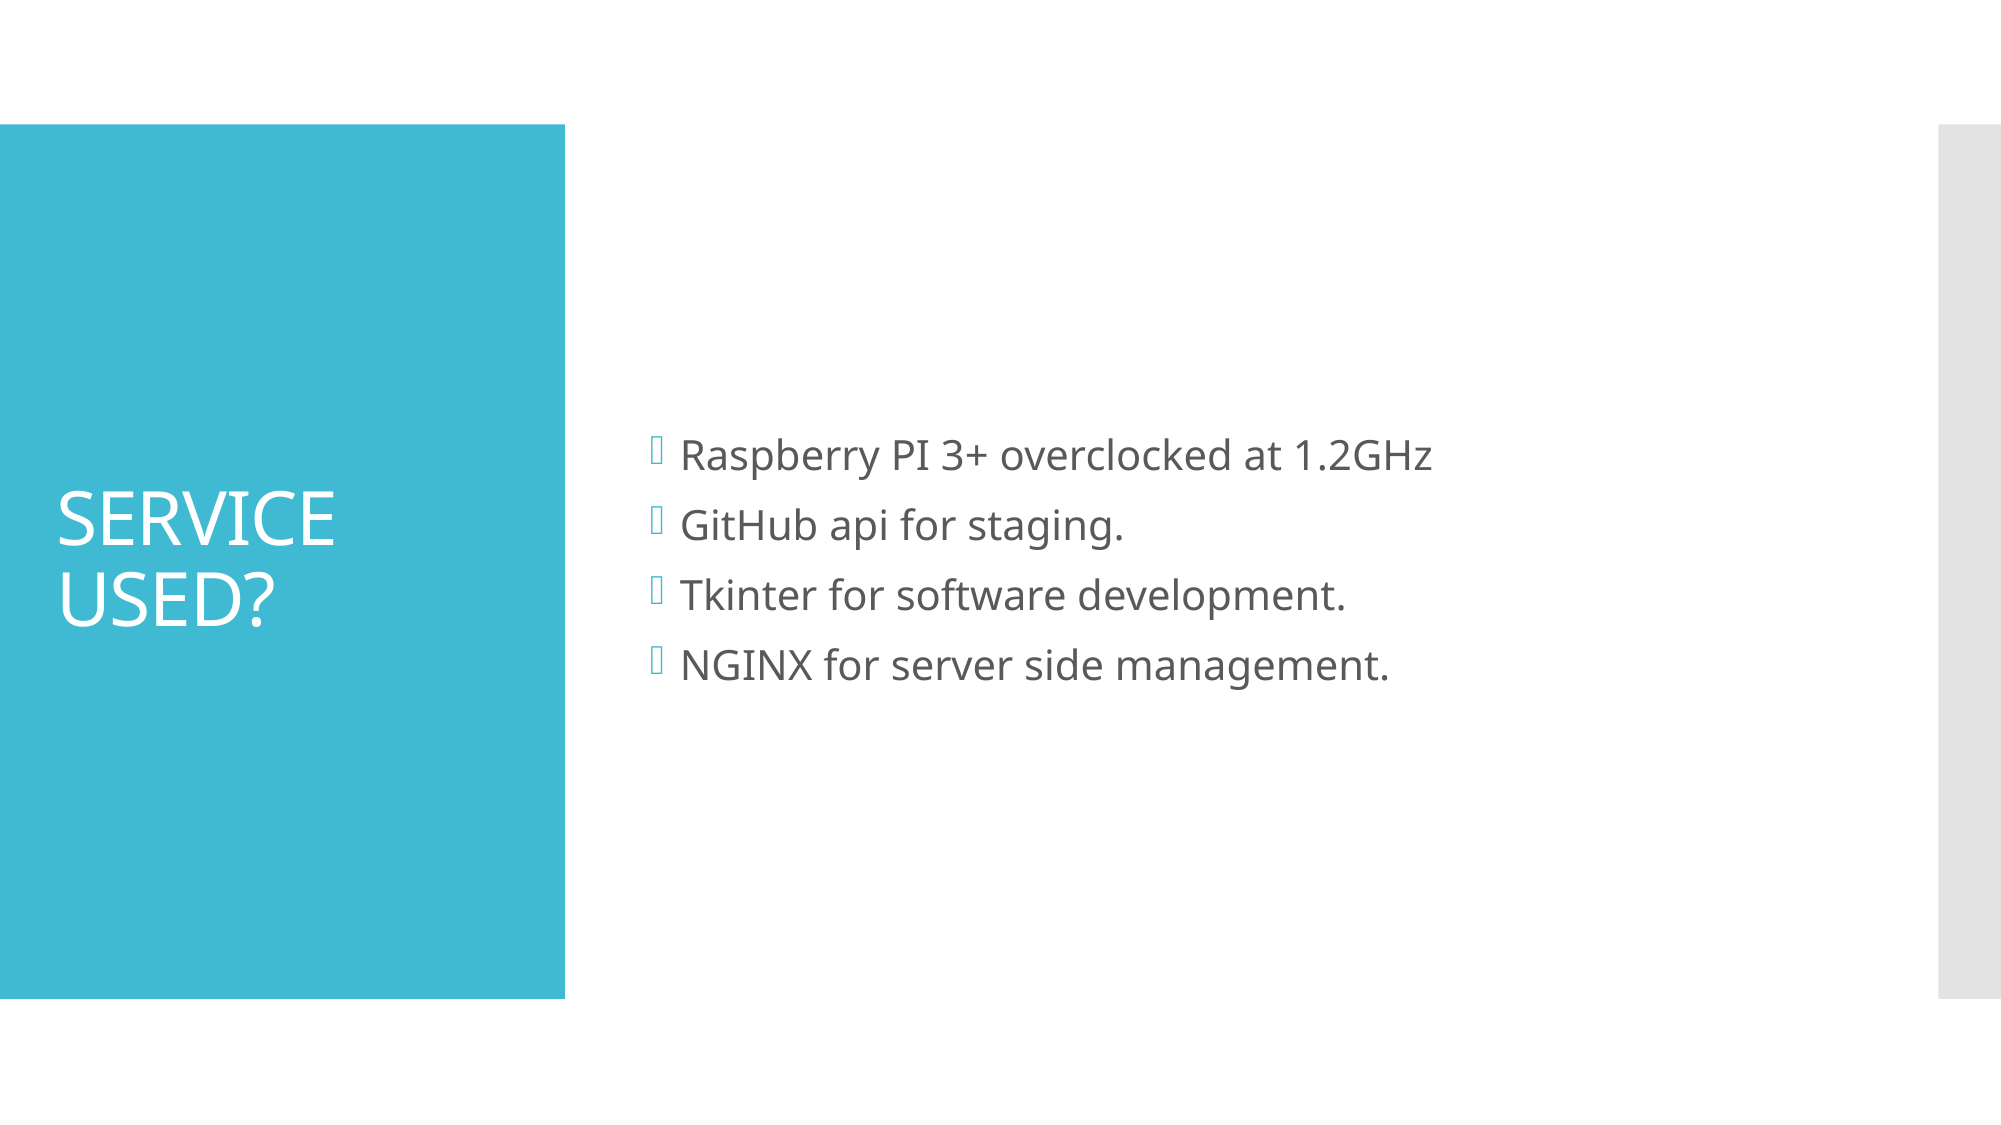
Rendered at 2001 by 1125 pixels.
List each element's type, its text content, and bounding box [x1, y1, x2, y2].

list Raspberry PI 3+ overclocked at 1.2GHz GitHub api for staging. Tkinter for software development. NGINX for server side management. [634, 141, 1835, 982]
title SERVICE USED? [41, 184, 525, 940]
